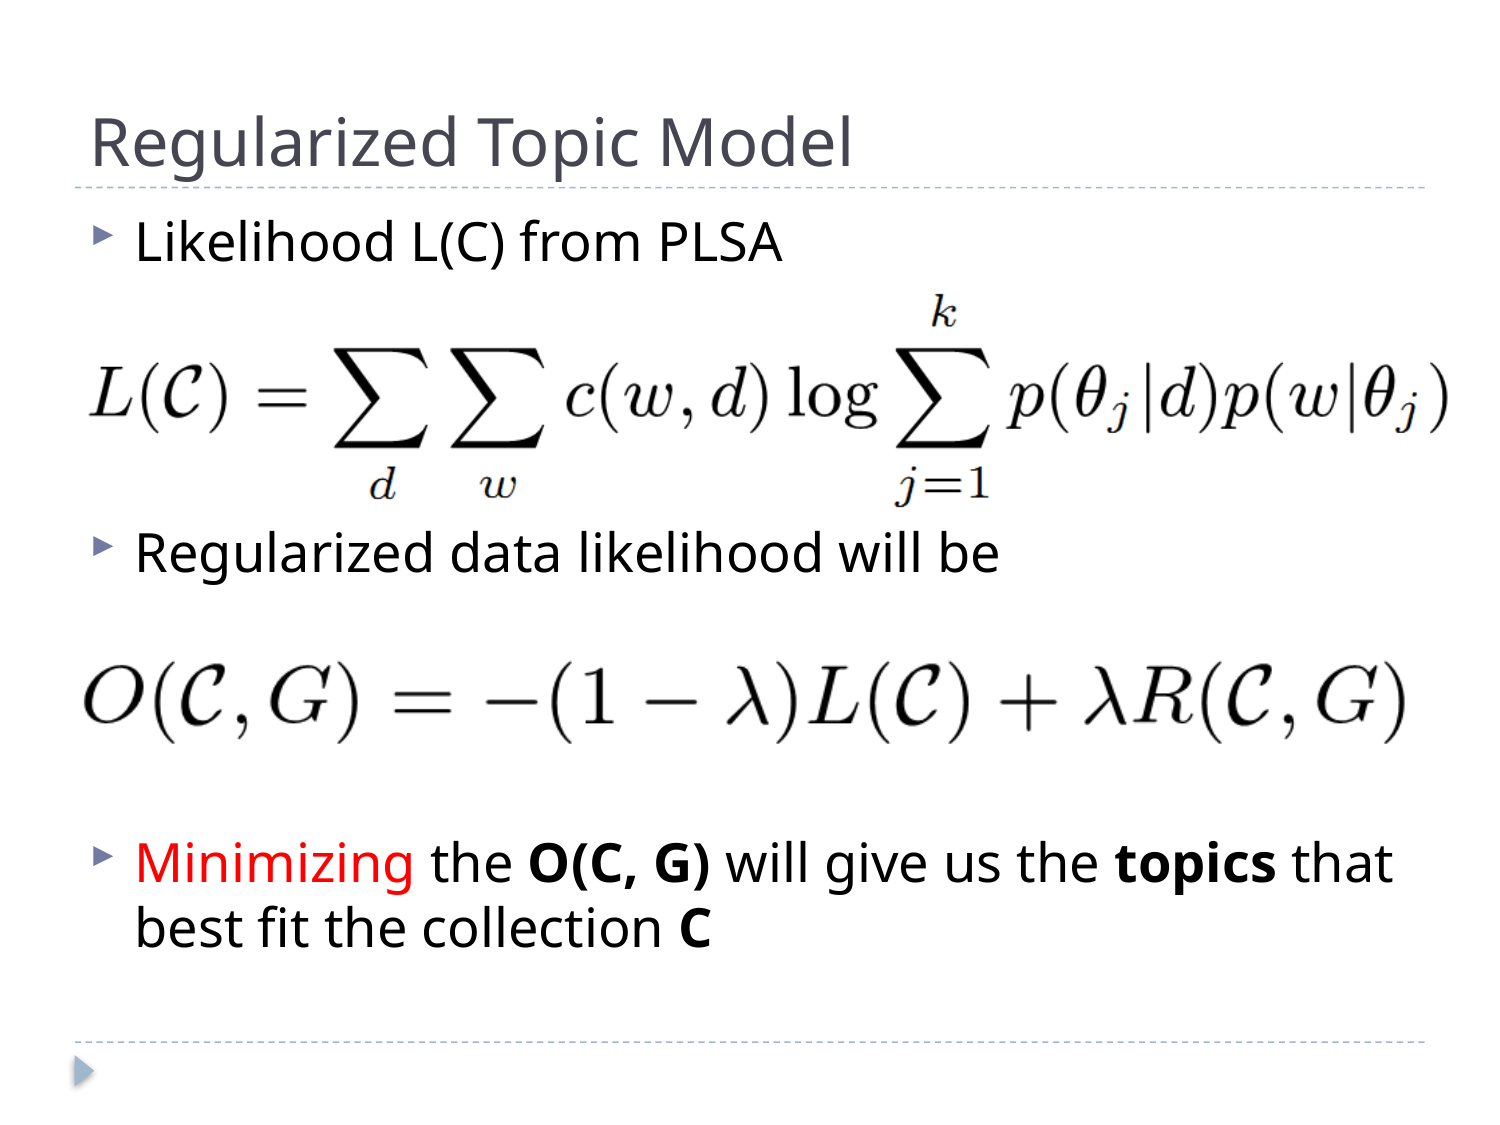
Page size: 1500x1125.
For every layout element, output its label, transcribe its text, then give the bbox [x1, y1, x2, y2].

list Likelihood L(C) from PLSA Regularized data likelihood will be Minimizing the O(C, G) will give us the topics that best fit the collection C [75, 200, 1425, 274]
title Regularized Topic Model [75, 24, 1425, 188]
list Likelihood L(C) from PLSA Regularized data likelihood will be Minimizing the O(C, G) will give us the topics that best fit the collection C [75, 535, 1425, 612]
list Likelihood L(C) from PLSA Regularized data likelihood will be Minimizing the O(C, G) will give us the topics that best fit the collection C [75, 823, 1425, 1125]
picture [49, 274, 1500, 522]
picture [49, 612, 1473, 810]
